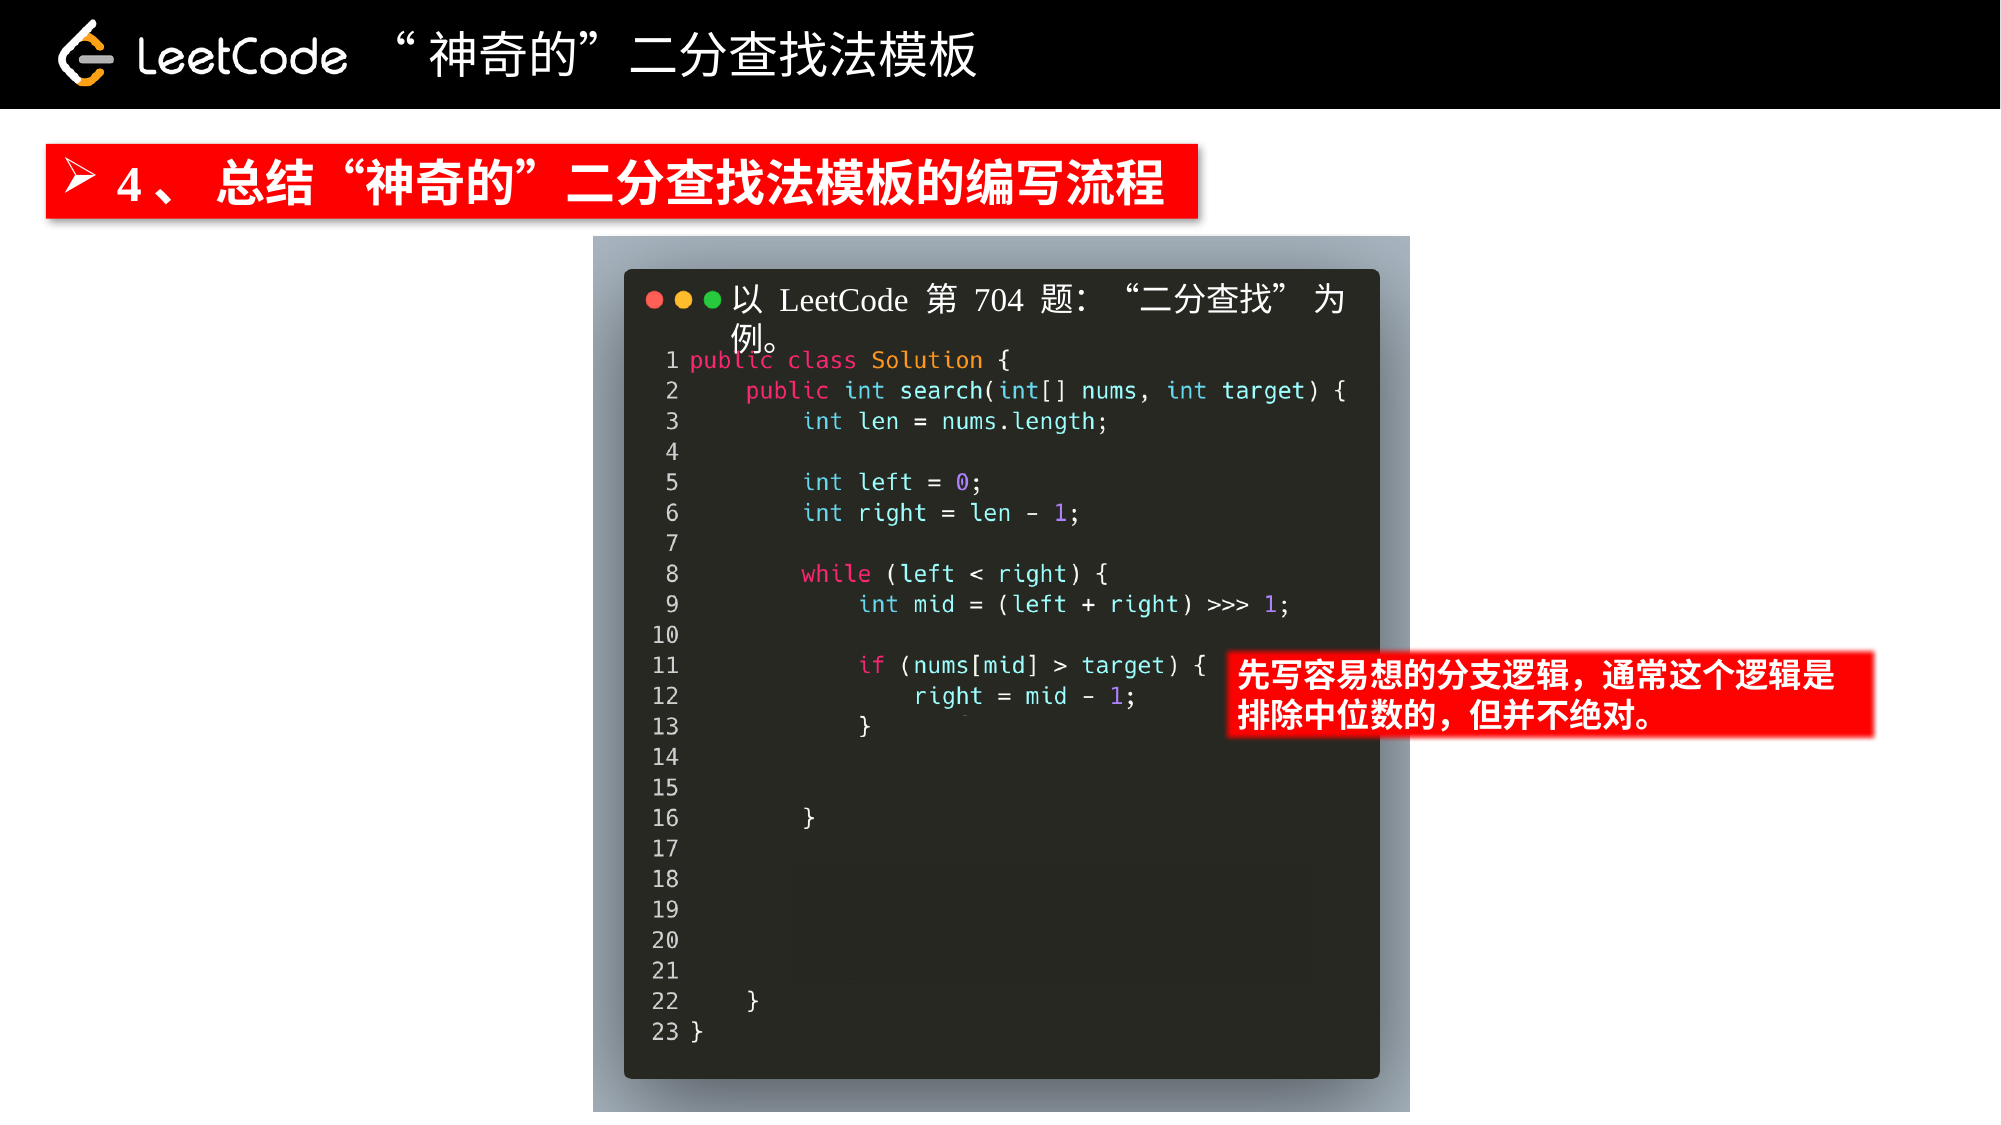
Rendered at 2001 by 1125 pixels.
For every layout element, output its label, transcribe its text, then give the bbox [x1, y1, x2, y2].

text_box “神奇的”二分查找法模板 [351, 16, 994, 92]
picture [57, 14, 347, 100]
text_box 先写容易想的分支逻辑，通常这个逻辑是排除中位数的，但并不绝对。 [1410, 655, 1870, 734]
picture [593, 234, 1410, 1112]
text_box 4、 总结“神奇的”二分查找法模板的编写流程 [45, 143, 1198, 219]
